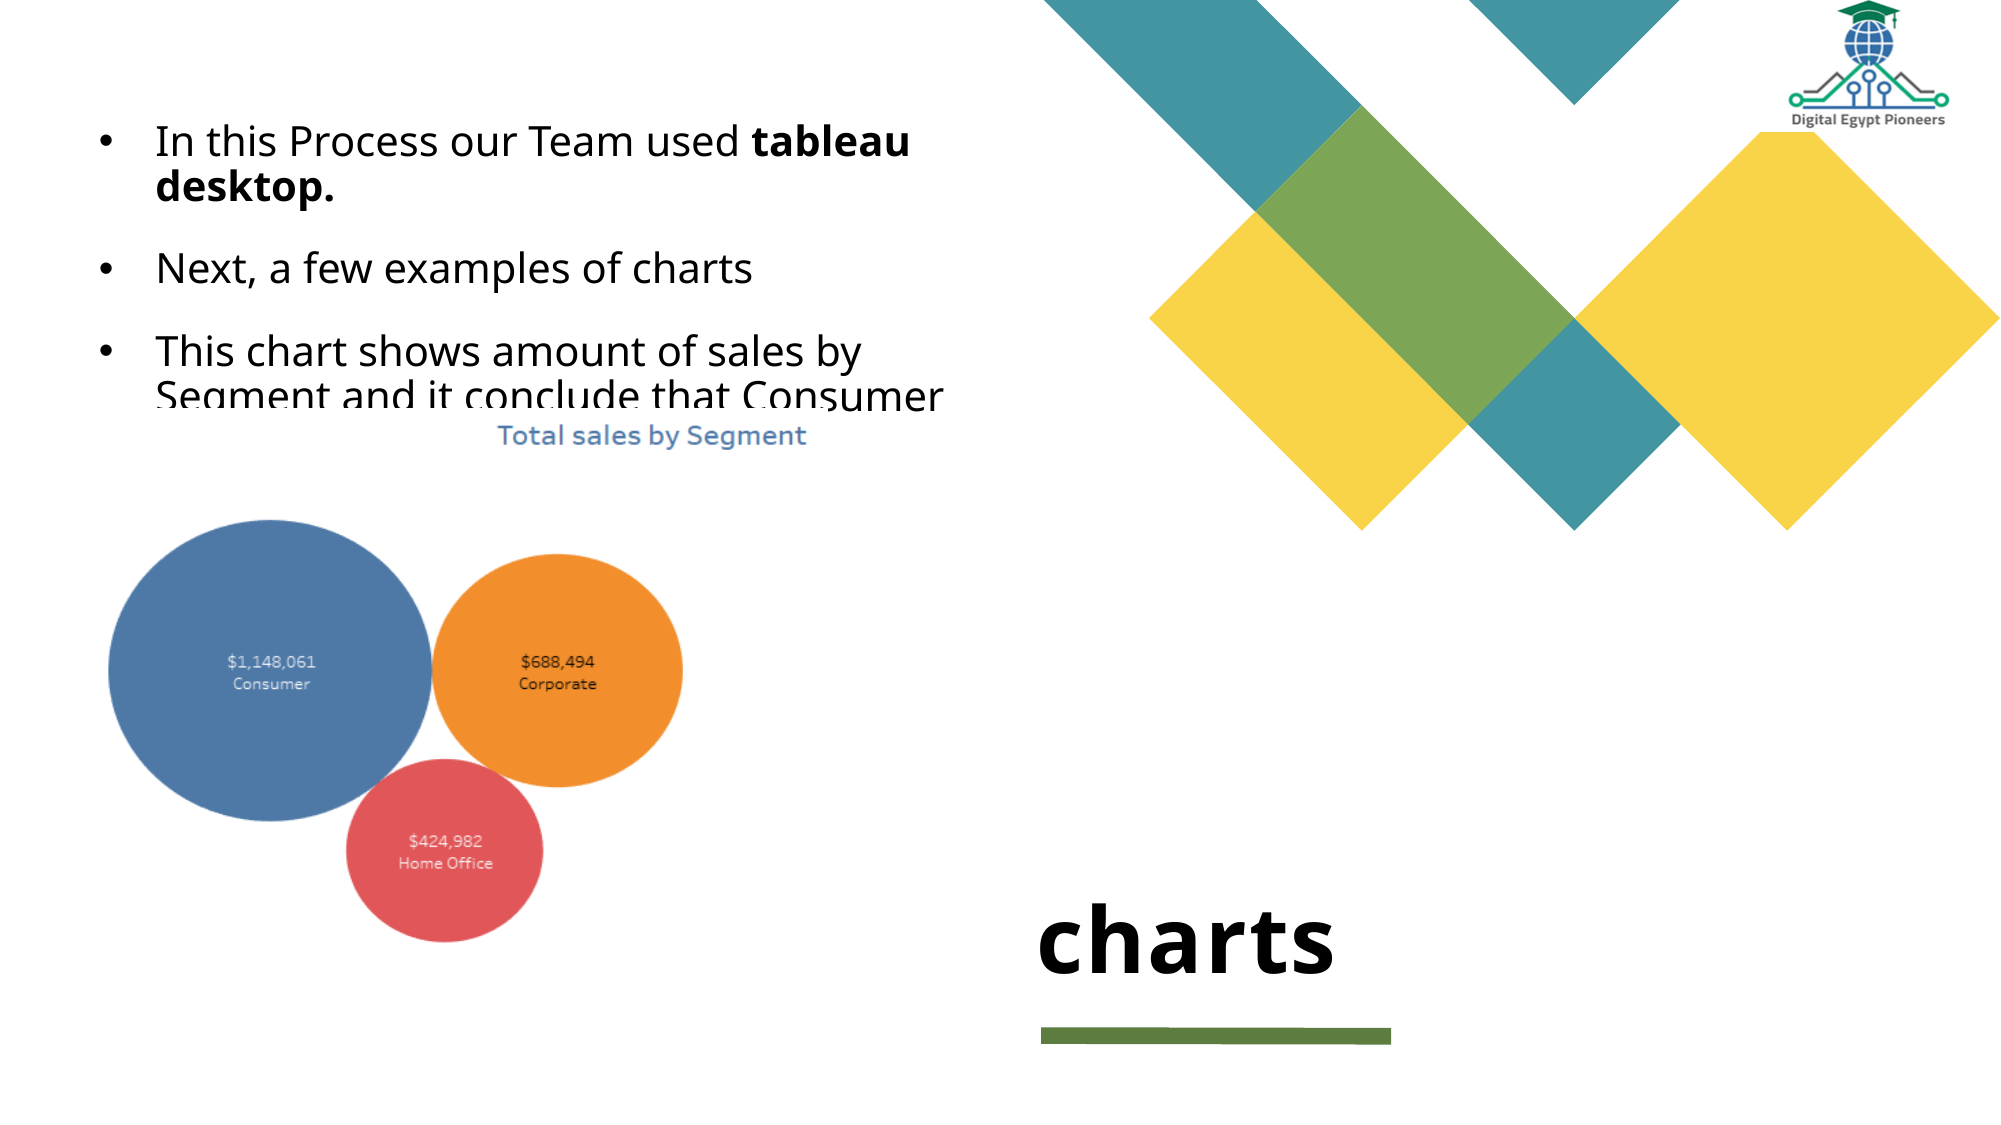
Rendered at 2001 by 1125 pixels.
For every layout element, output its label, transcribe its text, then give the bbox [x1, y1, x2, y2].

title charts [1036, 574, 1847, 992]
list In this Process our Team used tableau desktop. Next, a few examples of charts This chart shows amount of sales by Segment and it conclude that Consumer segment Is the most seller. [99, 75, 974, 1067]
picture [98, 408, 828, 1010]
picture [1737, 0, 2000, 132]
